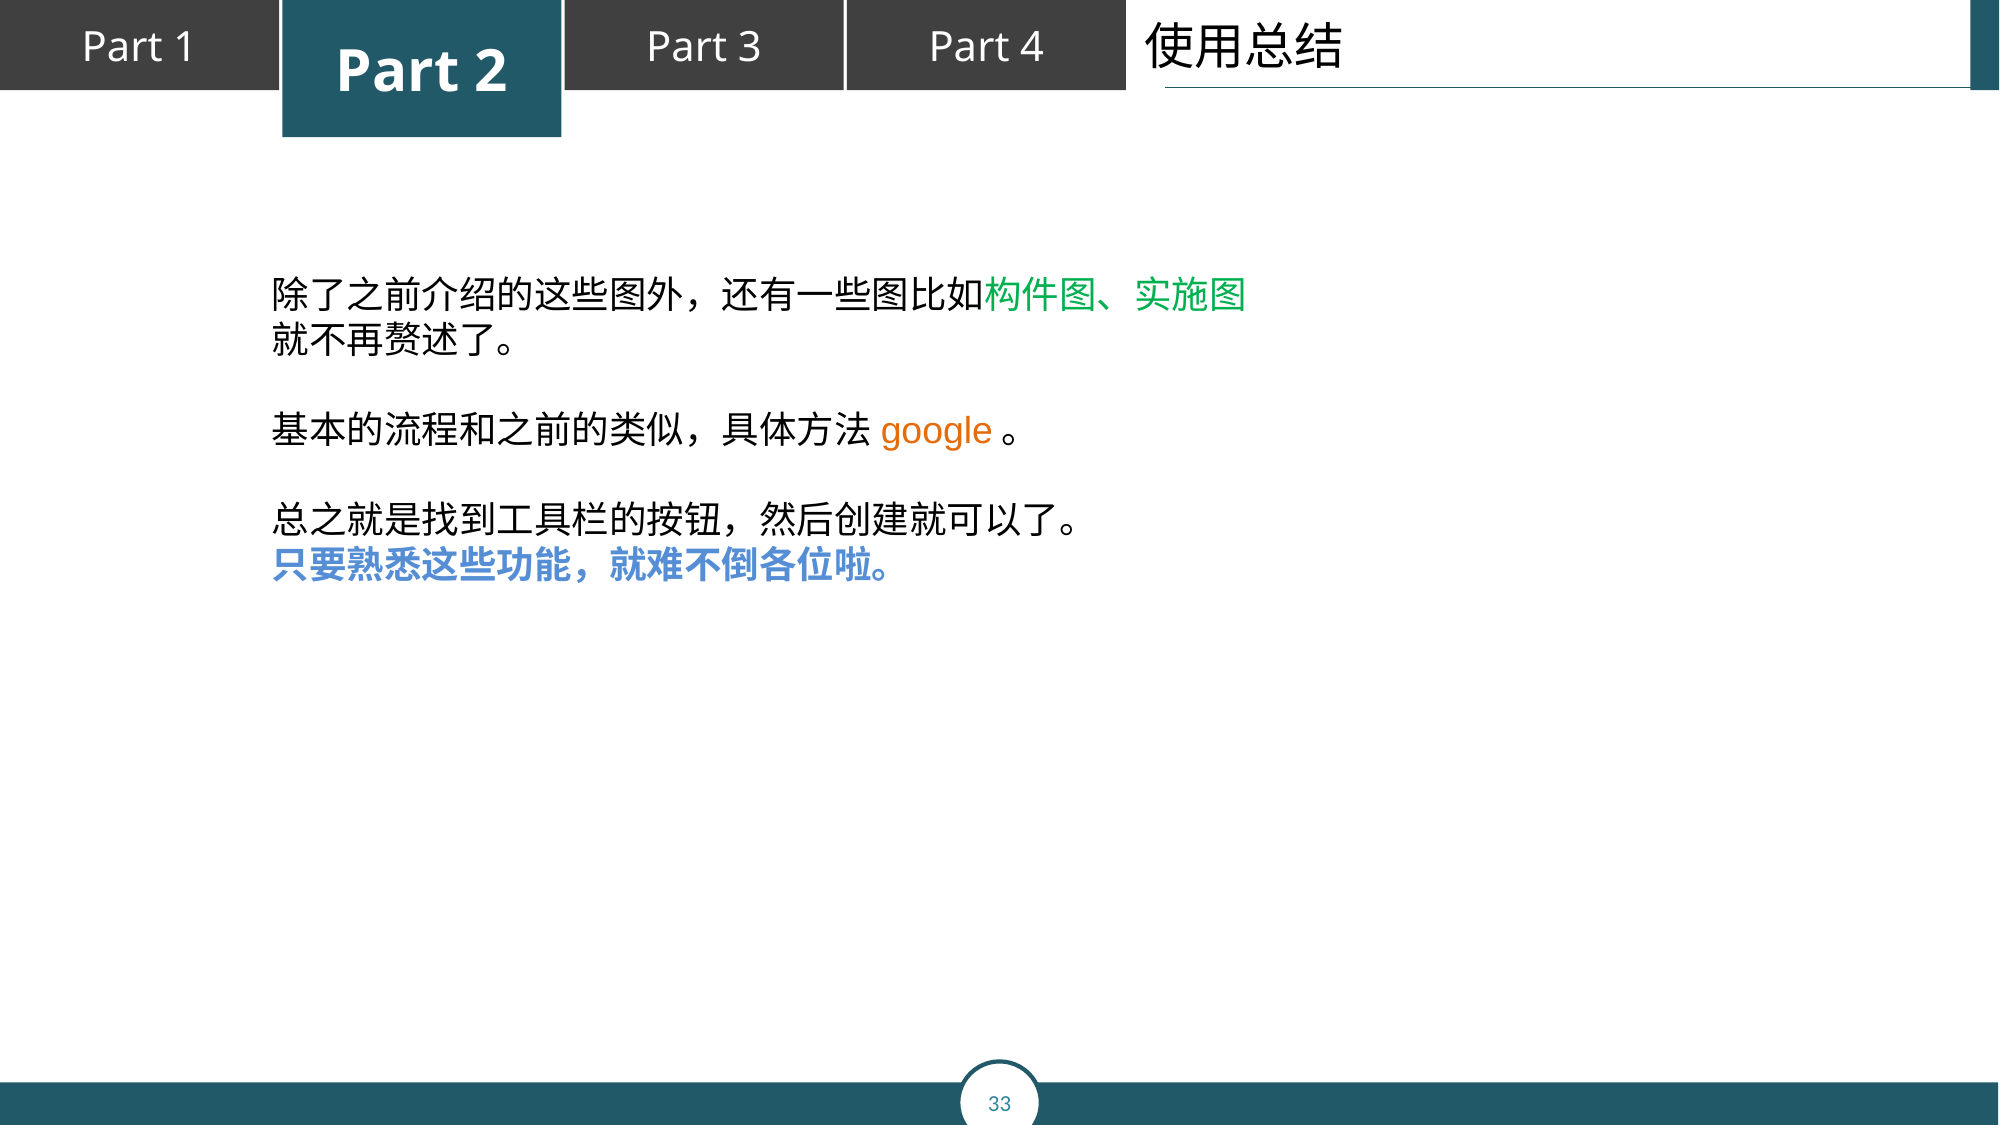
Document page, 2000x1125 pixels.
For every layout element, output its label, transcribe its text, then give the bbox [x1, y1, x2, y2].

text_box [209, 253, 1384, 583]
text_box 使用总结 [1129, 6, 1957, 82]
text_box 除了之前介绍的这些图外，还有一些图比如构件图、实施图 就不再赘述了。 基本的流程和之前的类似，具体方法google。 总之就是找到工具栏的按钮，然后创建就可以了。 只要熟悉这些功能，就难不倒各位啦。 [257, 263, 1262, 594]
